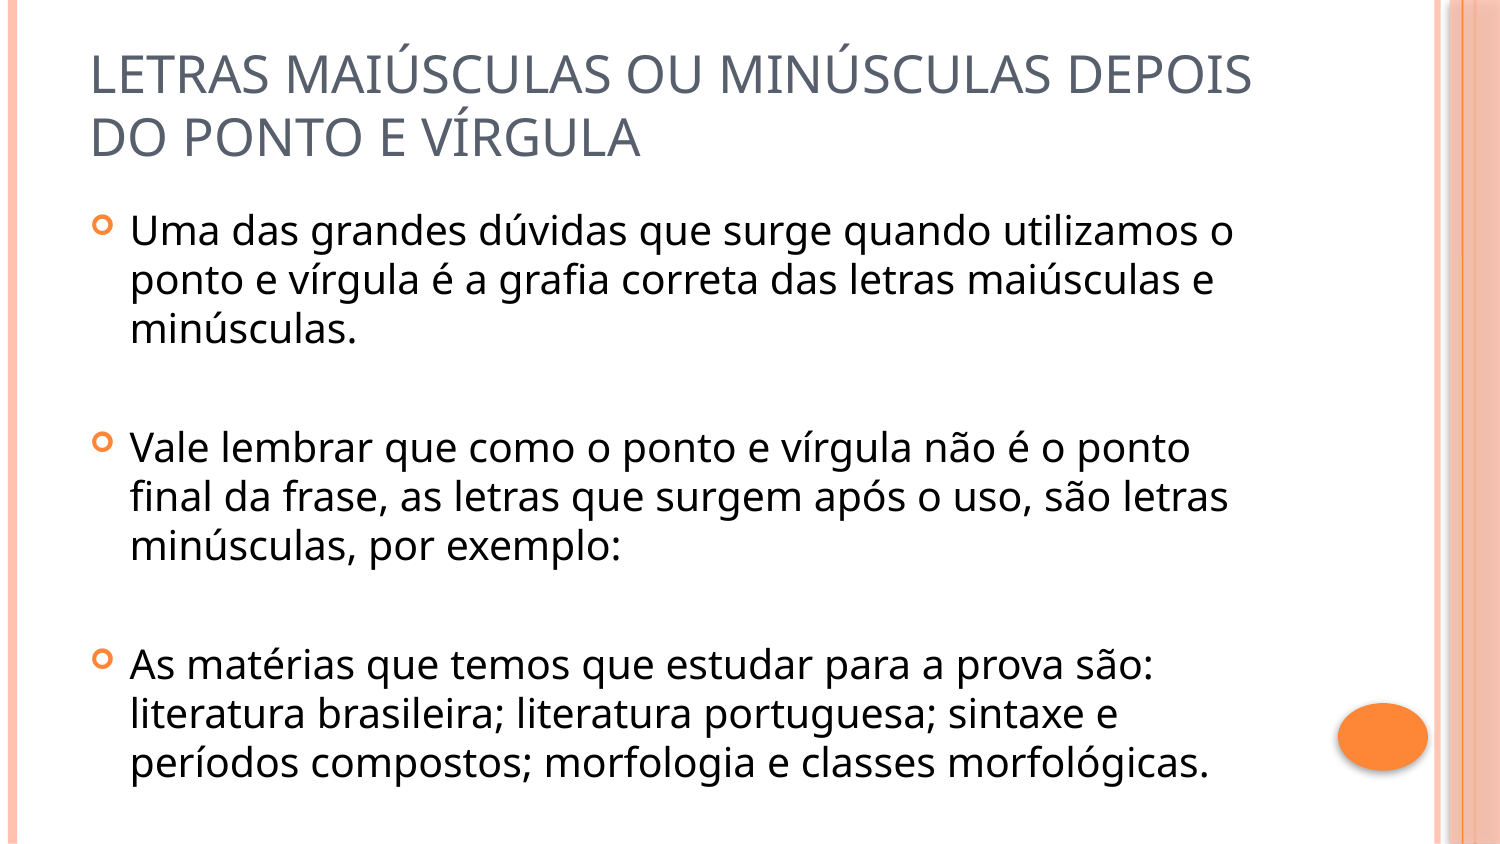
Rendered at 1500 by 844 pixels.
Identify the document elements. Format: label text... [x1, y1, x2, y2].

list Uma das grandes dúvidas que surge quando utilizamos o ponto e vírgula é a grafia correta das letras maiúsculas e minúsculas. Vale lembrar que como o ponto e vírgula não é o ponto final da frase, as letras que surgem após o uso, são letras minúsculas, por exemplo: As matérias que temos que estudar para a prova são: literatura brasileira; literatura portuguesa; sintaxe e períodos compostos; morfologia e classes morfológicas. [75, 196, 1300, 797]
title Letras maiúsculas ou minúsculas depois do ponto e vírgula [75, 33, 1300, 175]
